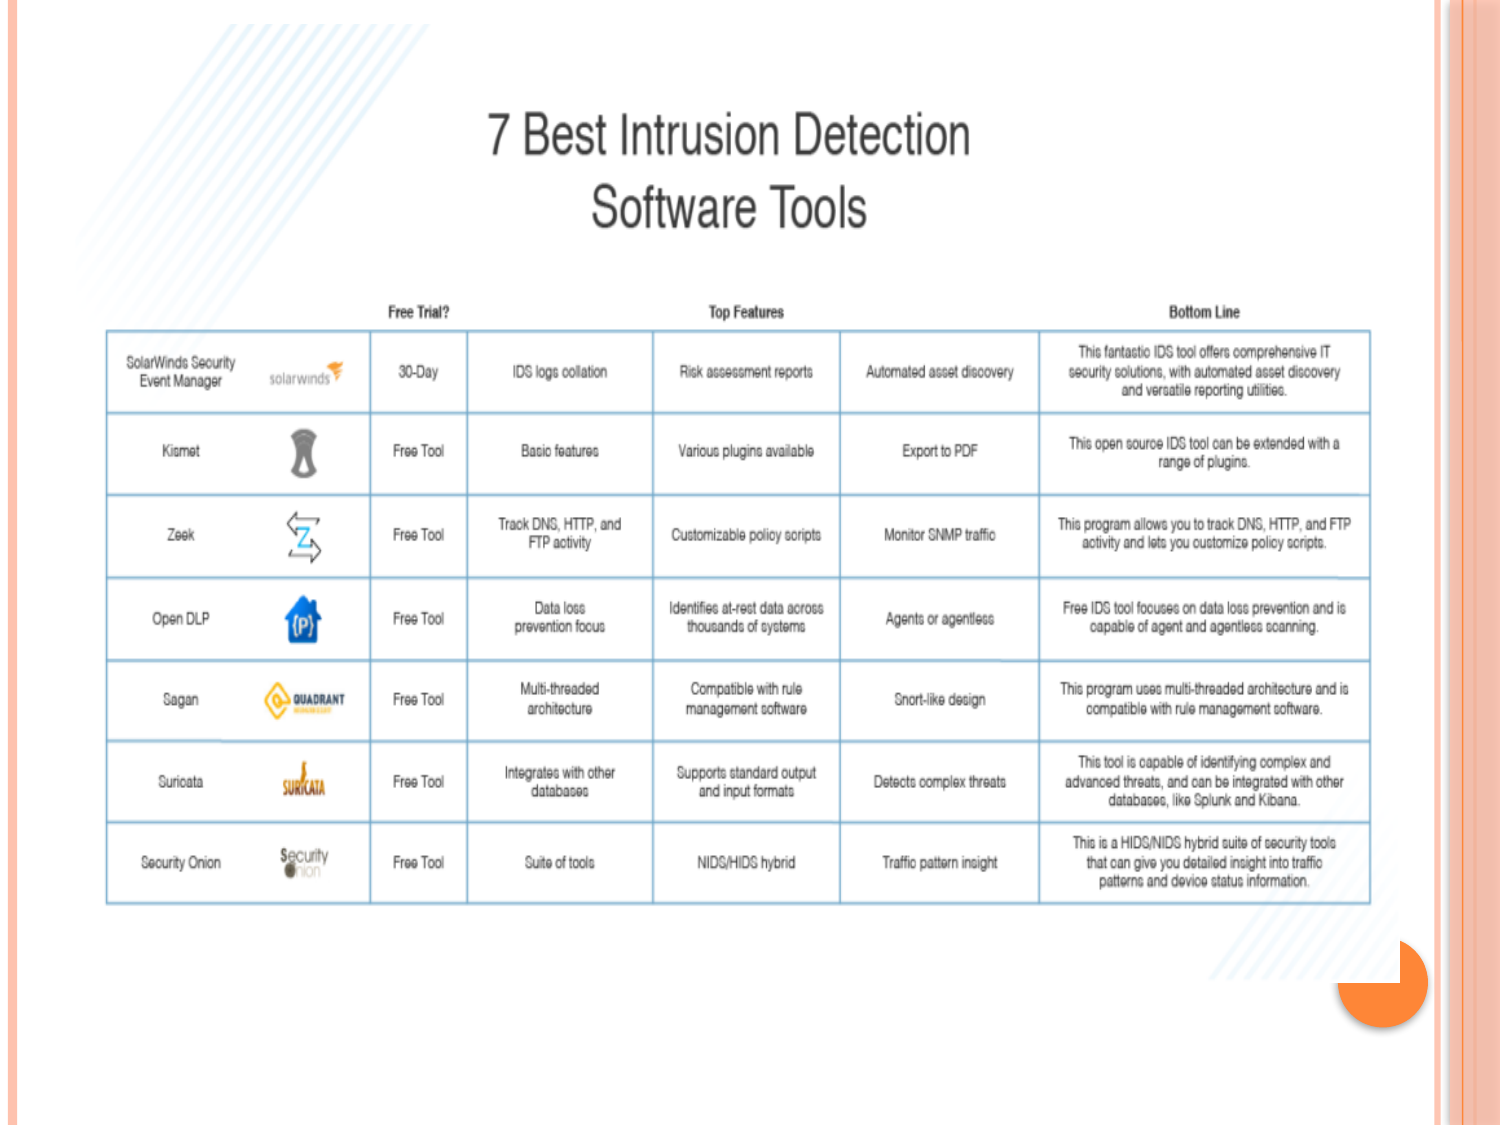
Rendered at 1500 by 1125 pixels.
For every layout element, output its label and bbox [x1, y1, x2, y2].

list [74, 24, 1401, 984]
